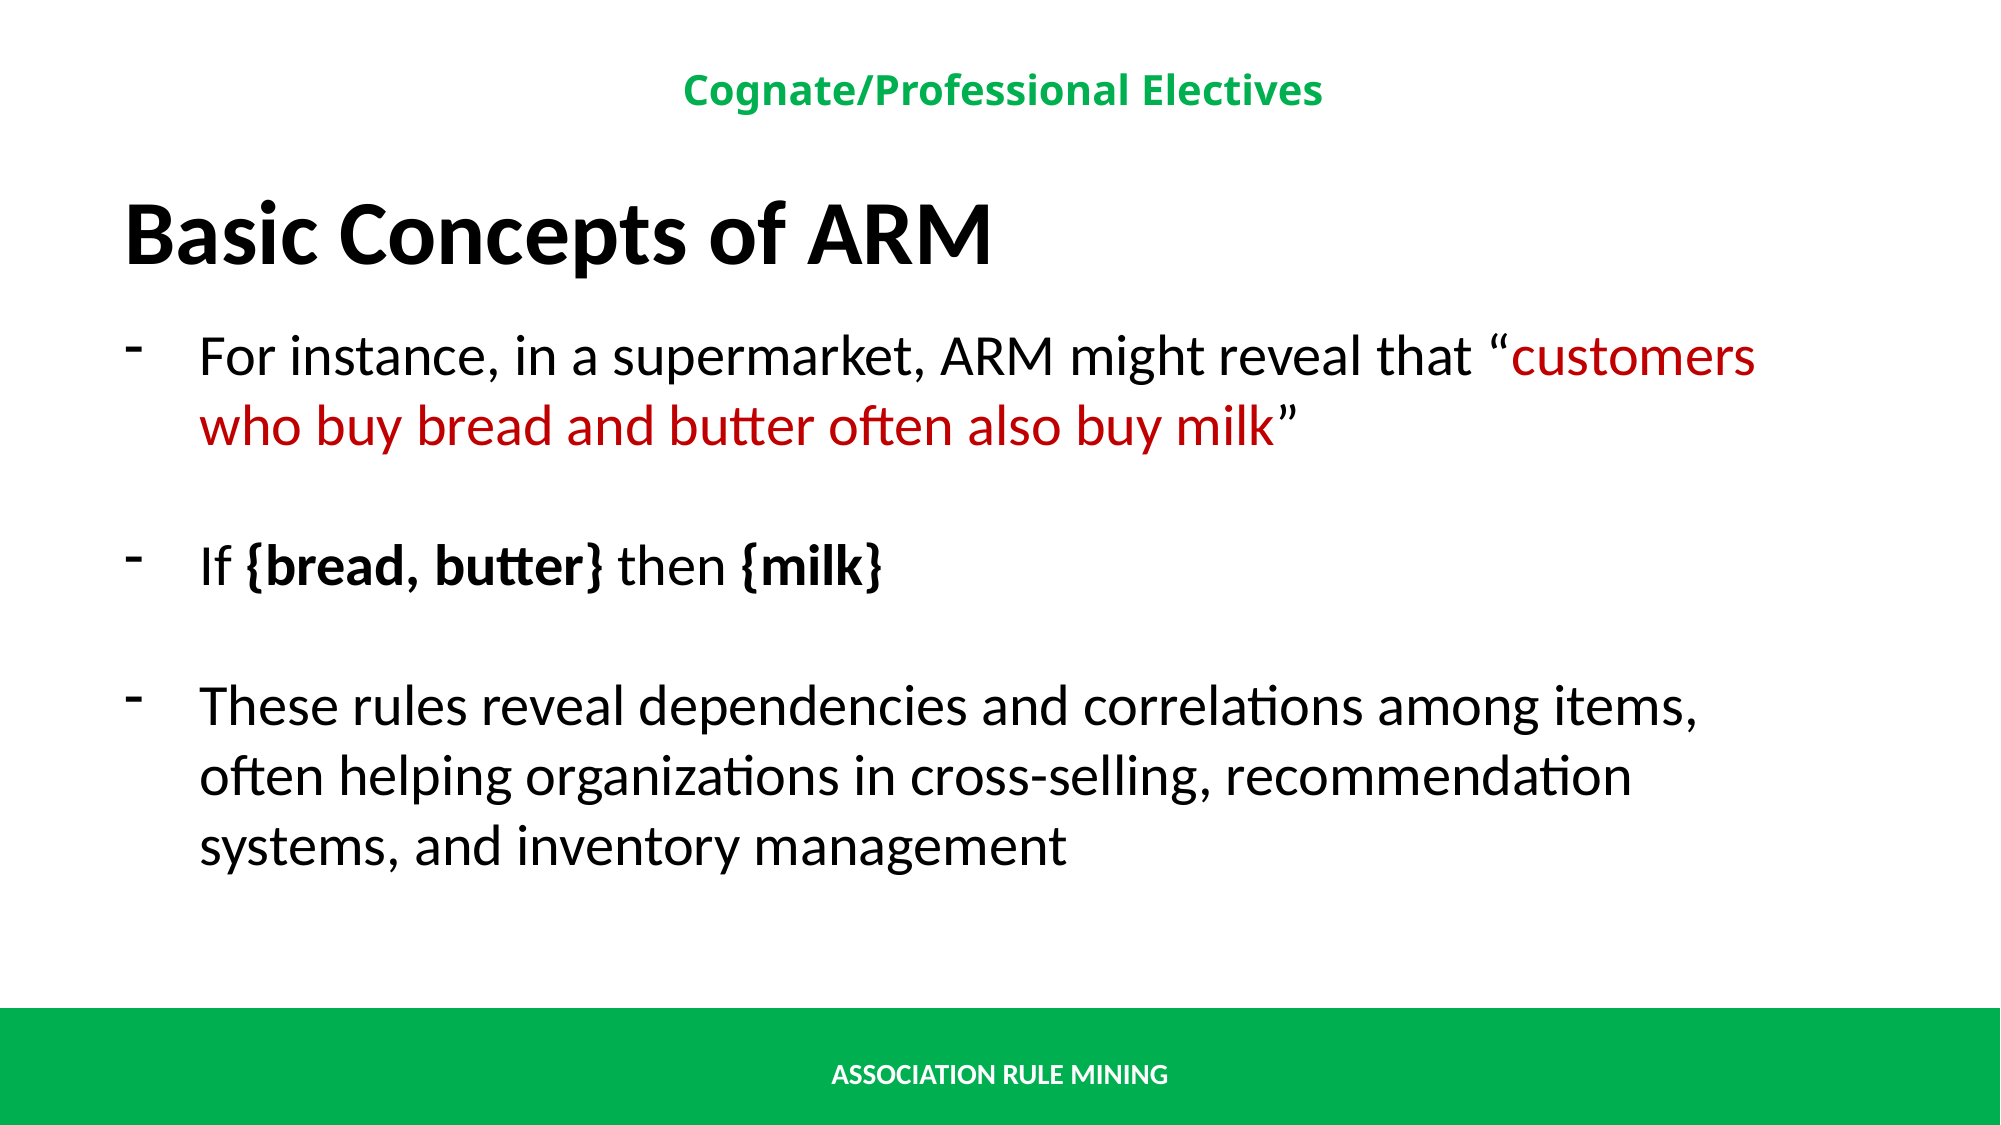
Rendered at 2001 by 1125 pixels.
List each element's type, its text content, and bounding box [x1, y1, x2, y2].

text_box Basic Concepts of ARM For instance, in a supermarket, ARM might reveal that “customers who buy bread and butter often also buy milk” If {bread, butter} then {milk} These rules reveal dependencies and correlations among items, often helping organizations in cross-selling, recommendation systems, and inventory management [109, 165, 1842, 920]
